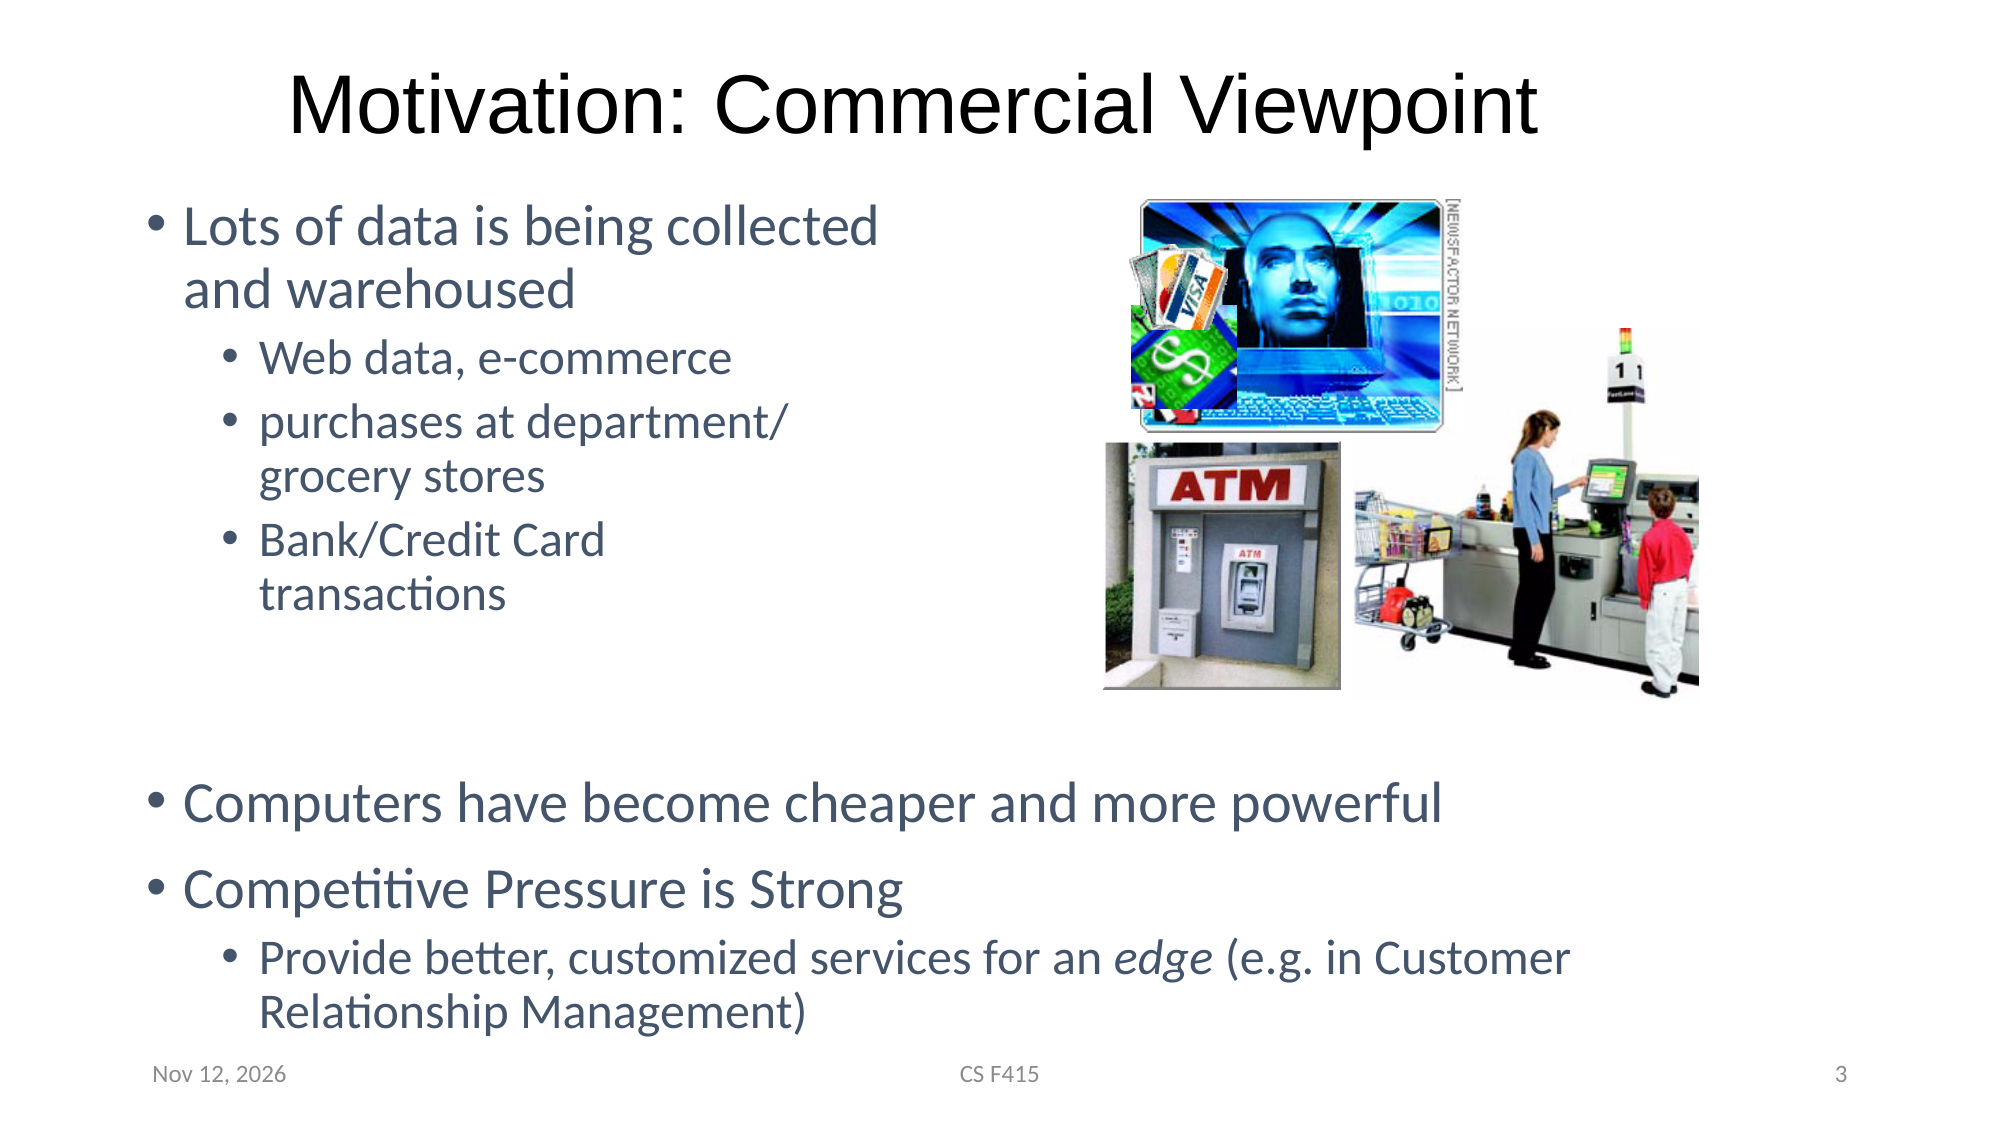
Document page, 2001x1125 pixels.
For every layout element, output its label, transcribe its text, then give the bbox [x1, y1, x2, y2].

slide_number 16-Jan-19 [137, 1042, 588, 1103]
list Lots of data is being collected and warehoused Web data, e-commerce purchases at department/ grocery stores Bank/Credit Card transactions Computers have become cheaper and more powerful Competitive Pressure is Strong Provide better, customized services for an edge (e.g. in Customer Relationship Management) [131, 187, 1713, 1078]
footer CS F415 [662, 1042, 1338, 1103]
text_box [1349, 324, 1703, 709]
slide_number 3 [1412, 1042, 1863, 1103]
picture [1140, 199, 1463, 433]
title Motivation: Commercial Viewpoint [287, 24, 1713, 187]
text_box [1124, 237, 1238, 330]
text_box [1127, 300, 1241, 413]
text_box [1099, 437, 1344, 694]
